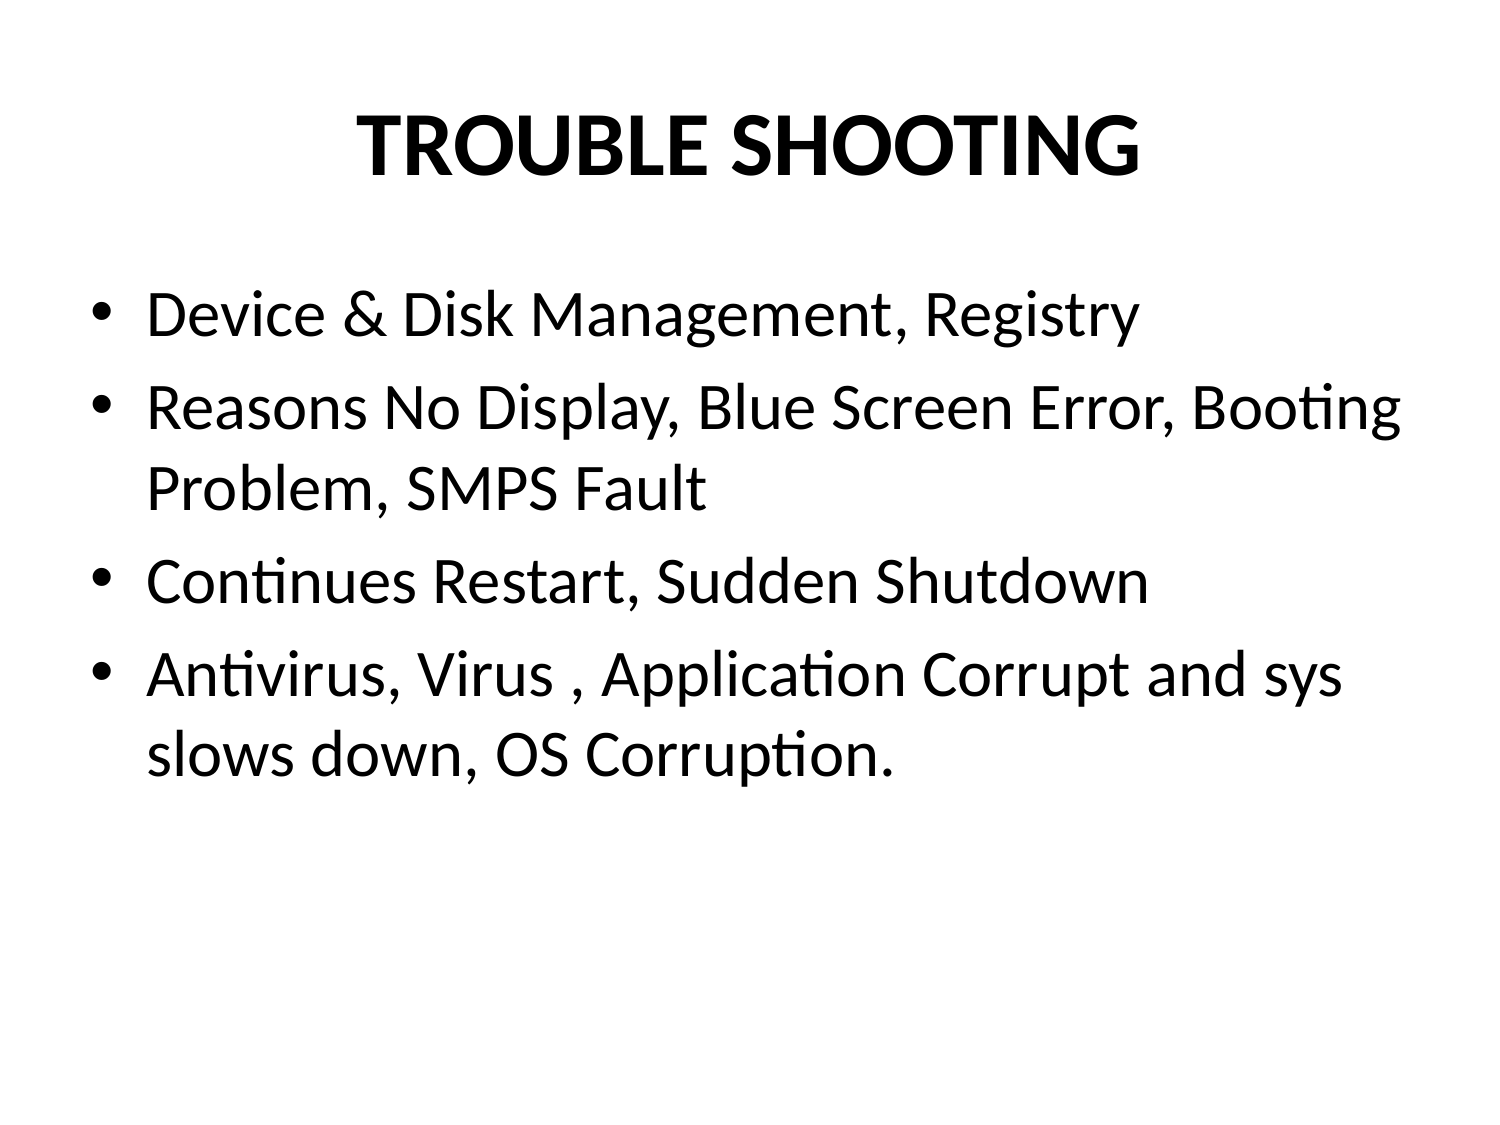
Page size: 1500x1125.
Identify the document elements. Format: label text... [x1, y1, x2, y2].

title TROUBLE SHOOTING [75, 45, 1425, 233]
list Device & Disk Management, Registry Reasons No Display, Blue Screen Error, Booting Problem, SMPS Fault Continues Restart, Sudden Shutdown Antivirus, Virus , Application Corrupt and sys slows down, OS Corruption. [75, 262, 1425, 1005]
